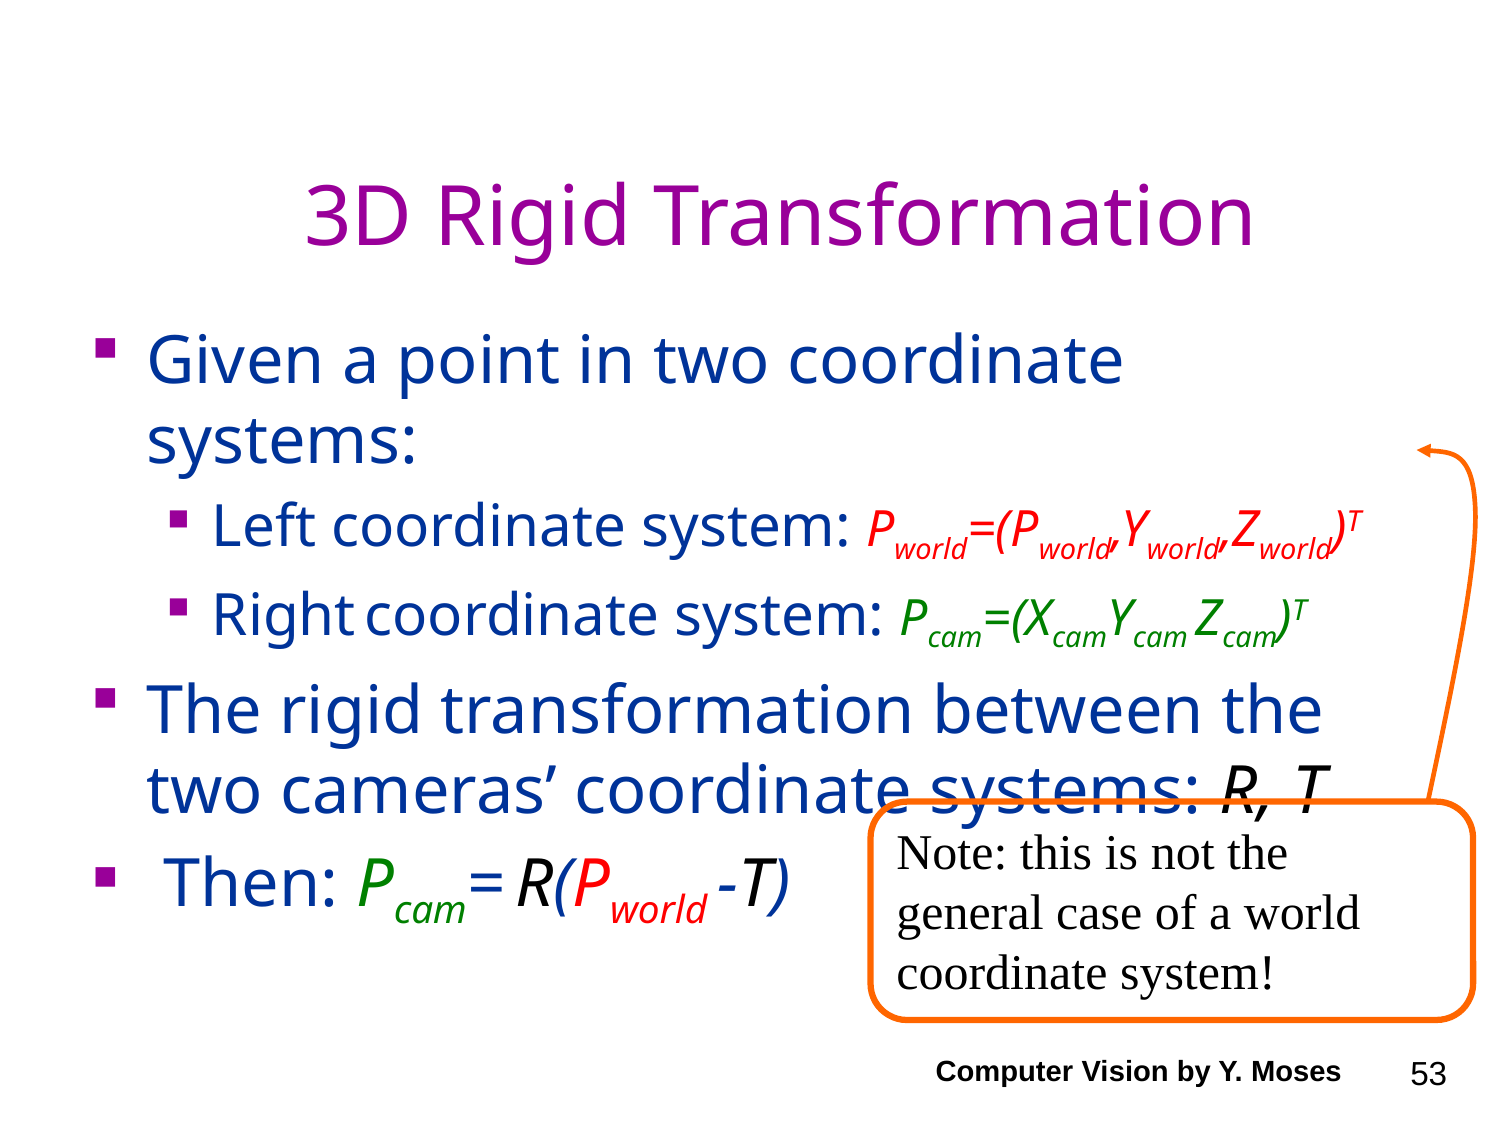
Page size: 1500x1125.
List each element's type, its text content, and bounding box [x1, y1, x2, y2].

text_box Note: this is not the general case of a world coordinate system! [870, 801, 1474, 1021]
text_box 3D Rigid Transformation [143, 82, 1419, 270]
text_box [1416, 444, 1476, 800]
slide_number 53 [1149, 1024, 1463, 1101]
footer Computer Vision by Y. Moses [901, 1020, 1377, 1096]
list Given a point in two coordinate systems: Left coordinate system: Pworld=(Pworld,Yworld,Zworld)T Right coordinate system: Pcam=(XcamYcam Zcam)T The rigid transformation between the two cameras’ coordinate systems: R, T Then: Pcam= R(Pworld -T) [75, 309, 1417, 994]
